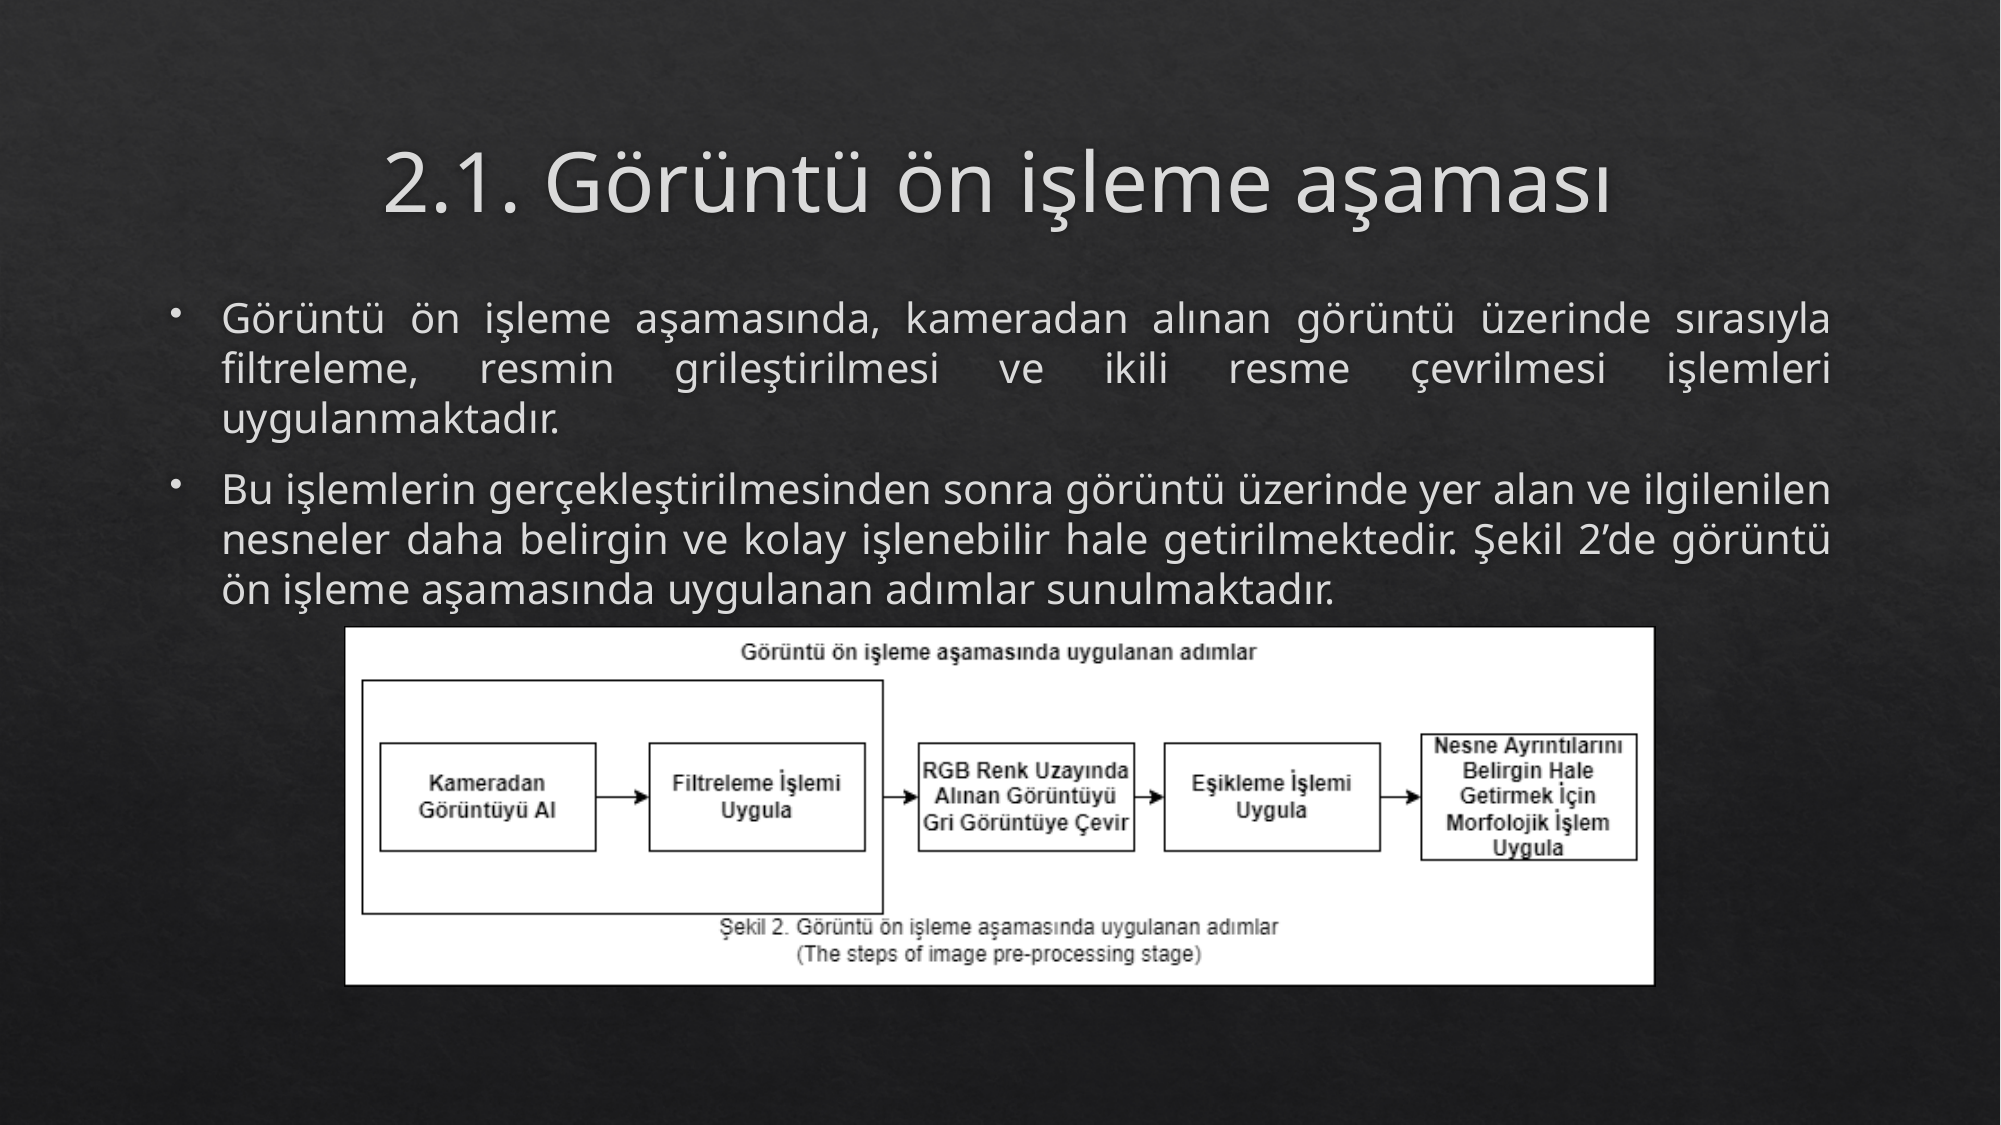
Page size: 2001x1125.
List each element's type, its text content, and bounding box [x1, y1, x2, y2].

list Görüntü ön işleme aşamasında, kameradan alınan görüntü üzerinde sırasıyla filtreleme, resmin grileştirilmesi ve ikili resme çevrilmesi işlemleri uygulanmaktadır. Bu işlemlerin gerçekleştirilmesinden sonra görüntü üzerinde yer alan ve ilgilenilen nesneler daha belirgin ve kolay işlenebilir hale getirilmektedir. Şekil 2’de görüntü ön işleme aşamasında uygulanan adımlar sunulmaktadır. [149, 284, 1849, 950]
title 2.1. Görüntü ön işleme aşaması [149, 99, 1849, 260]
picture [343, 625, 1657, 988]
